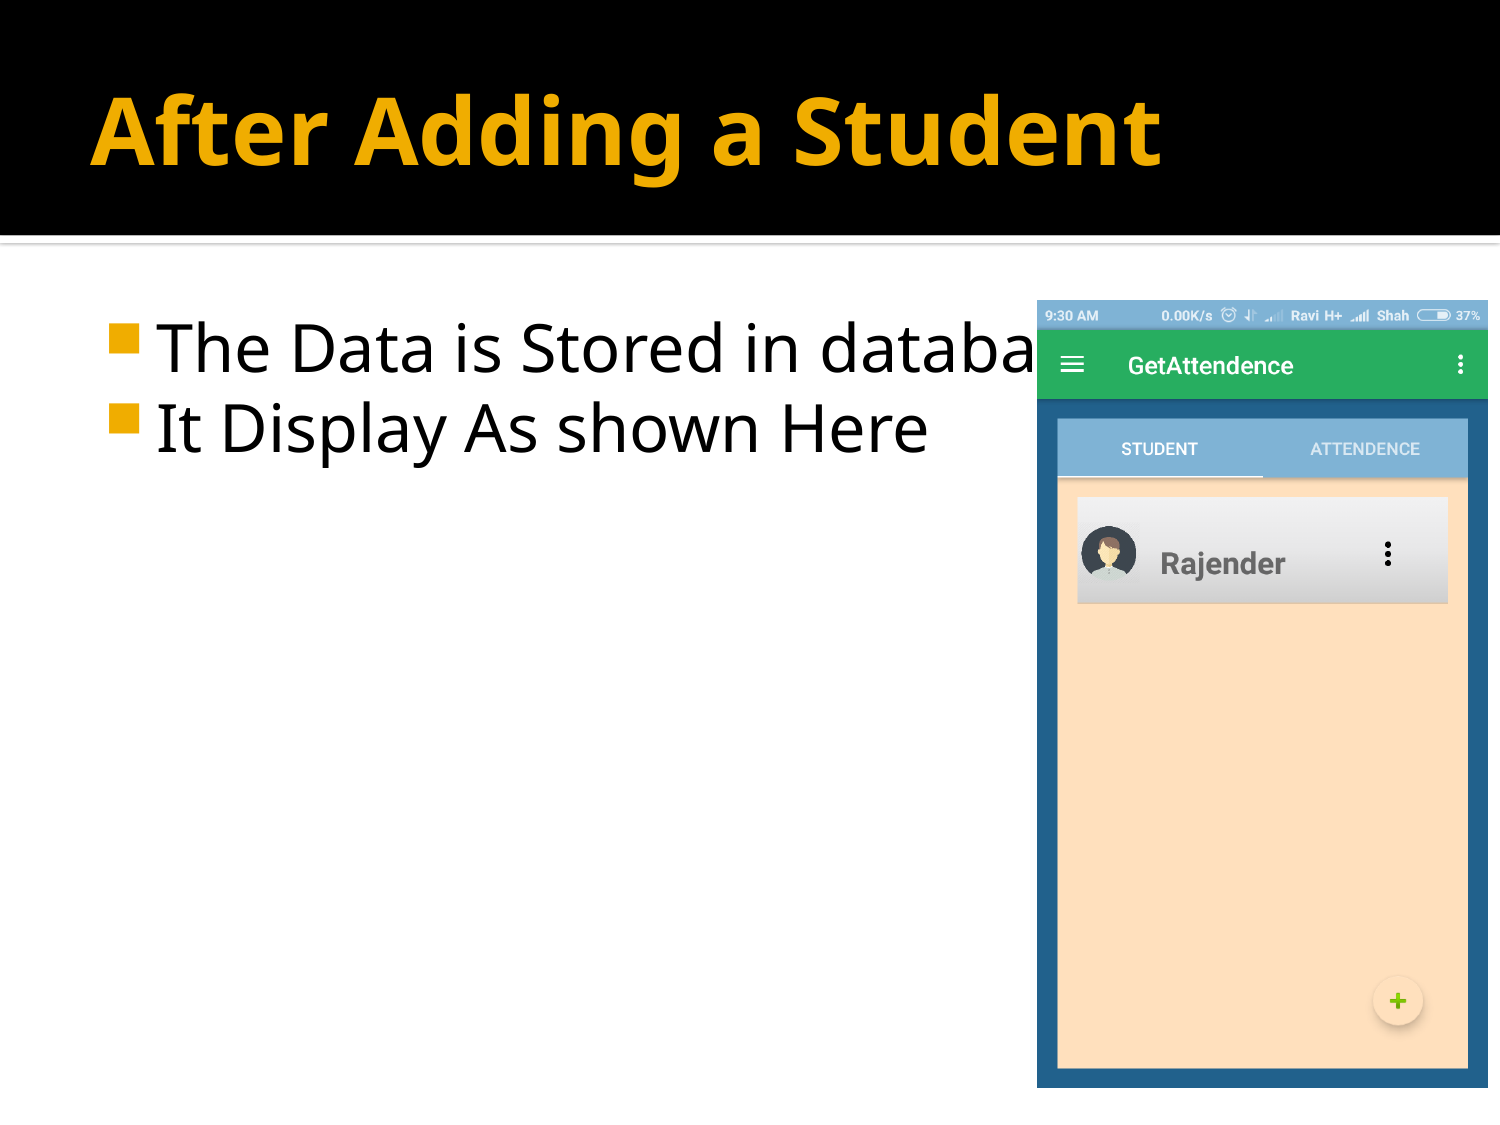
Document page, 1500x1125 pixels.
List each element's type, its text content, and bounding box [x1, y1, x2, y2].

title After Adding a Student [75, 25, 1425, 231]
list The Data is Stored in database. It Display As shown Here [75, 291, 1425, 1050]
picture [1037, 300, 1488, 1088]
